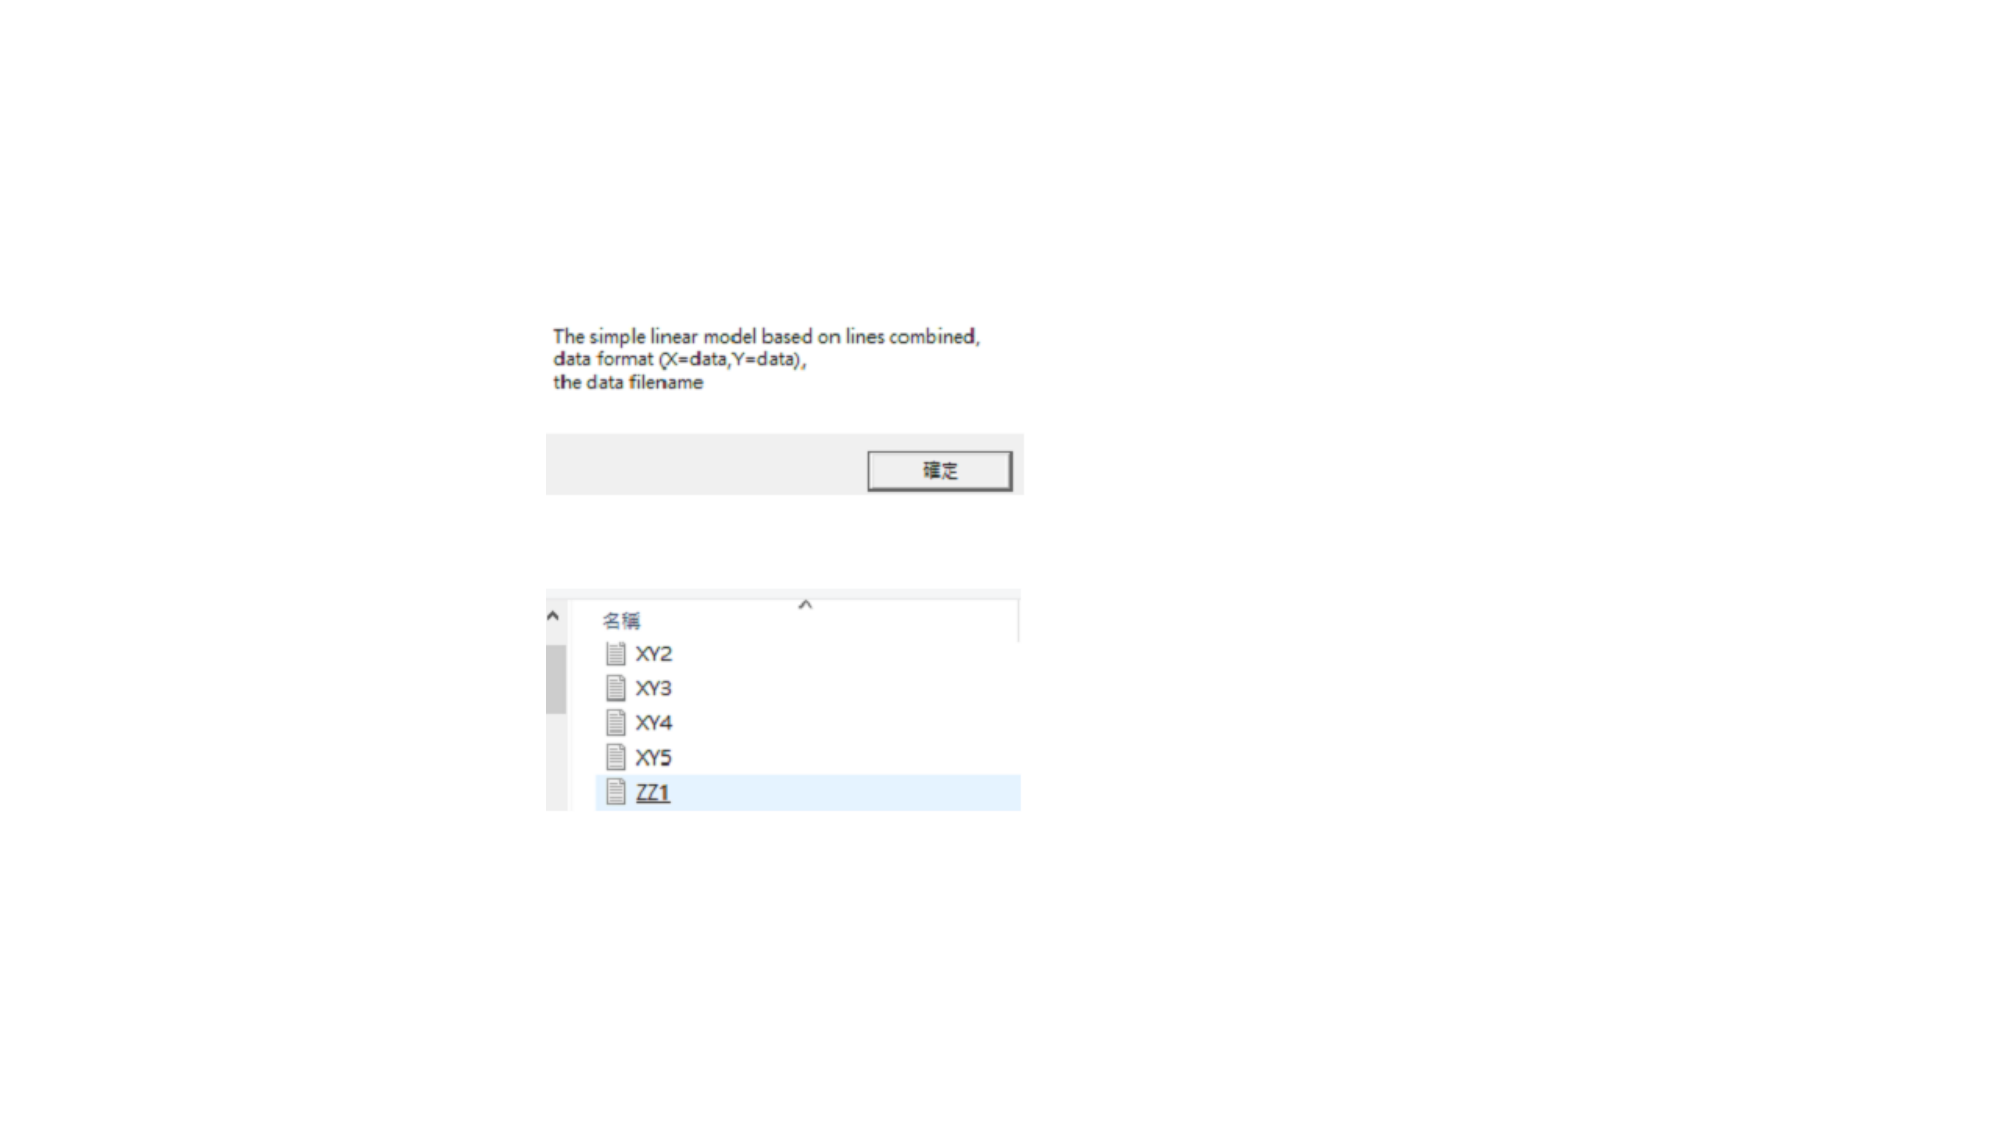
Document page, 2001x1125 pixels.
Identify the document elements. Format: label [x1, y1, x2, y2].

picture [545, 306, 1454, 819]
